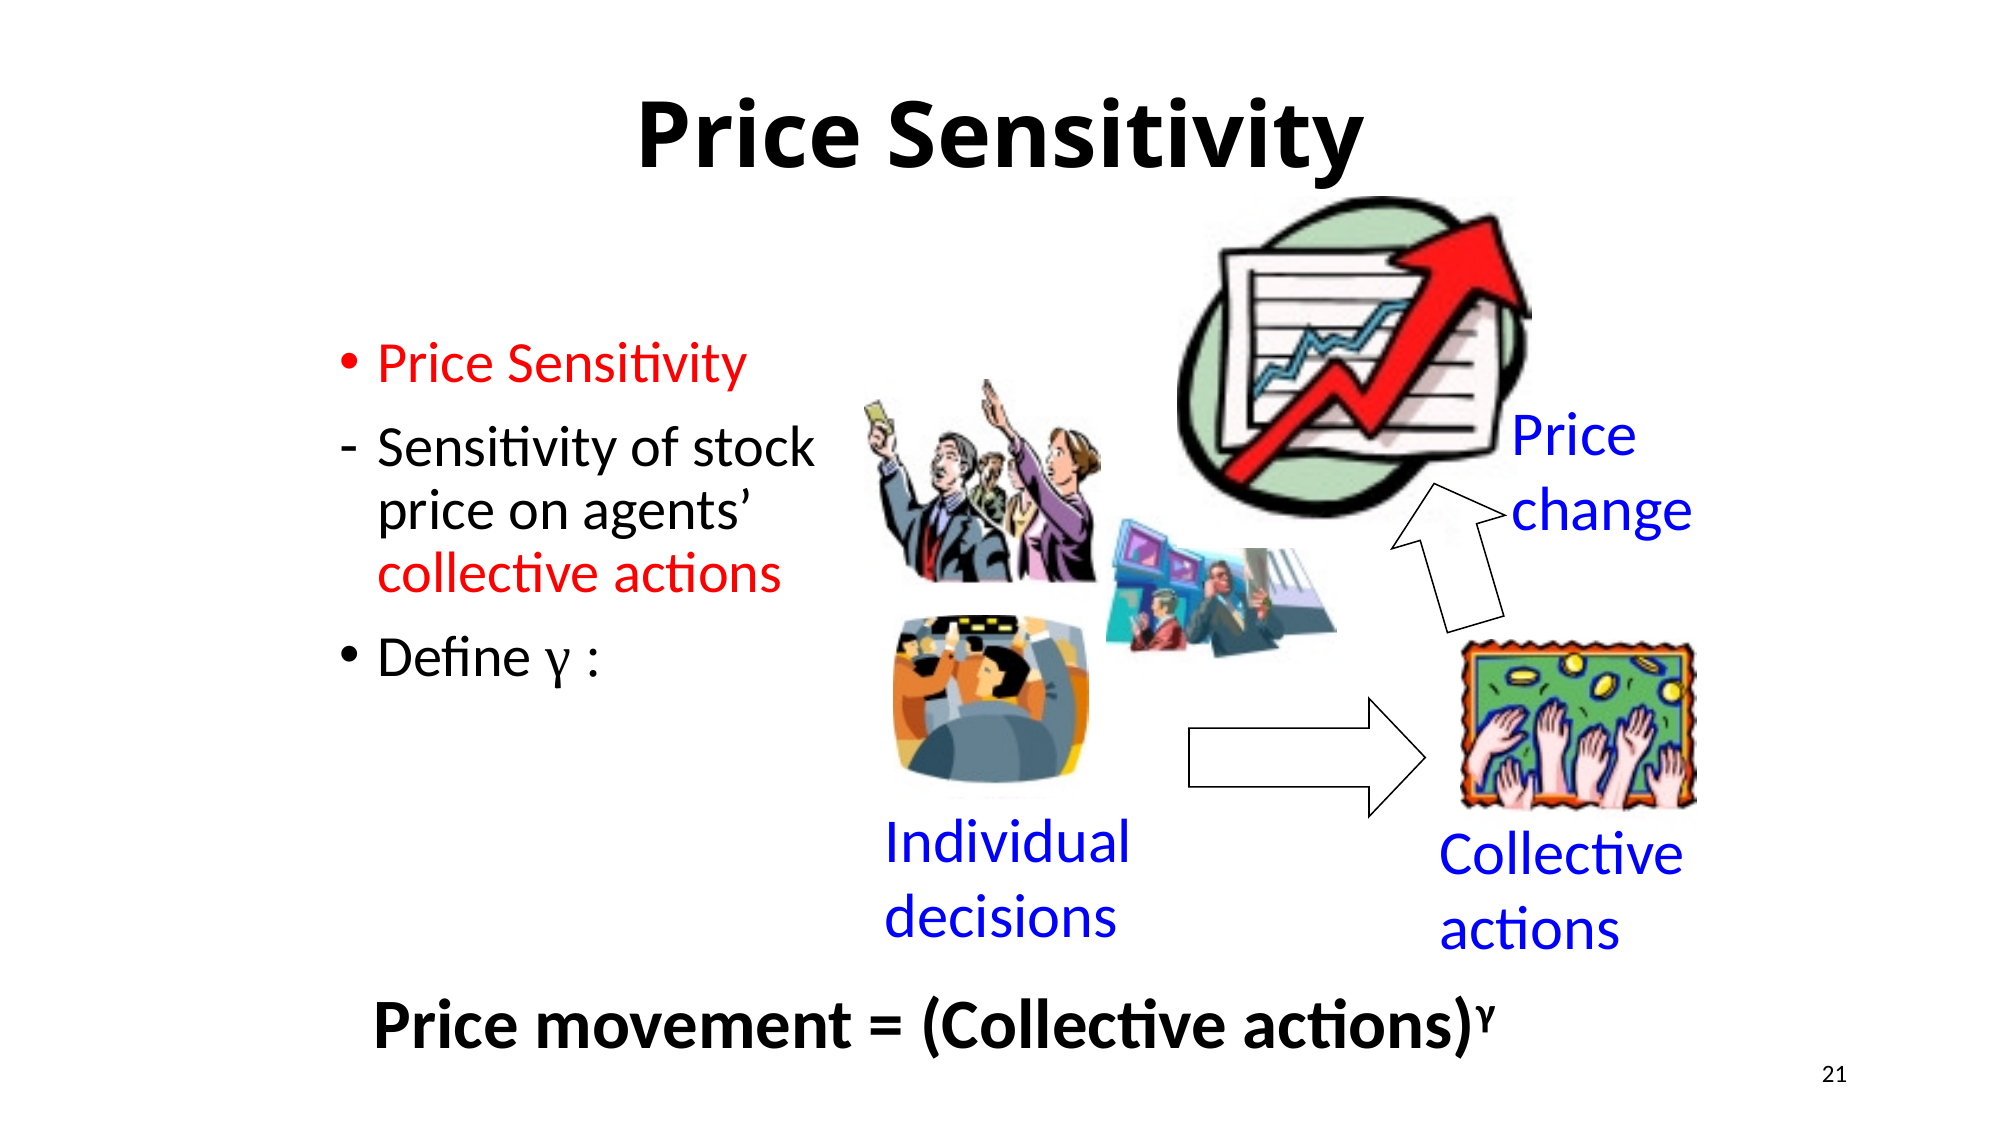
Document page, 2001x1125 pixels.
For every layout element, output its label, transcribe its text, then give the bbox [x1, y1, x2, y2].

text_box [1189, 698, 1426, 817]
text_box Collective actions [1424, 804, 1750, 970]
text_box Individual decisions [870, 792, 1213, 958]
picture [1460, 639, 1697, 831]
title Price Sensitivity [324, 24, 1675, 250]
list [893, 615, 1089, 799]
text_box Price change [1497, 385, 1709, 550]
list Price Sensitivity Sensitivity of stock price on agents’ collective actions Define γ : [324, 324, 912, 963]
slide_number 21 [1412, 1042, 1863, 1103]
picture [1106, 515, 1337, 677]
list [1176, 196, 1532, 548]
picture [863, 379, 1101, 602]
text_box Price movement = (Collective actions)γ [358, 969, 1527, 1070]
text_box [1422, 548, 1504, 633]
